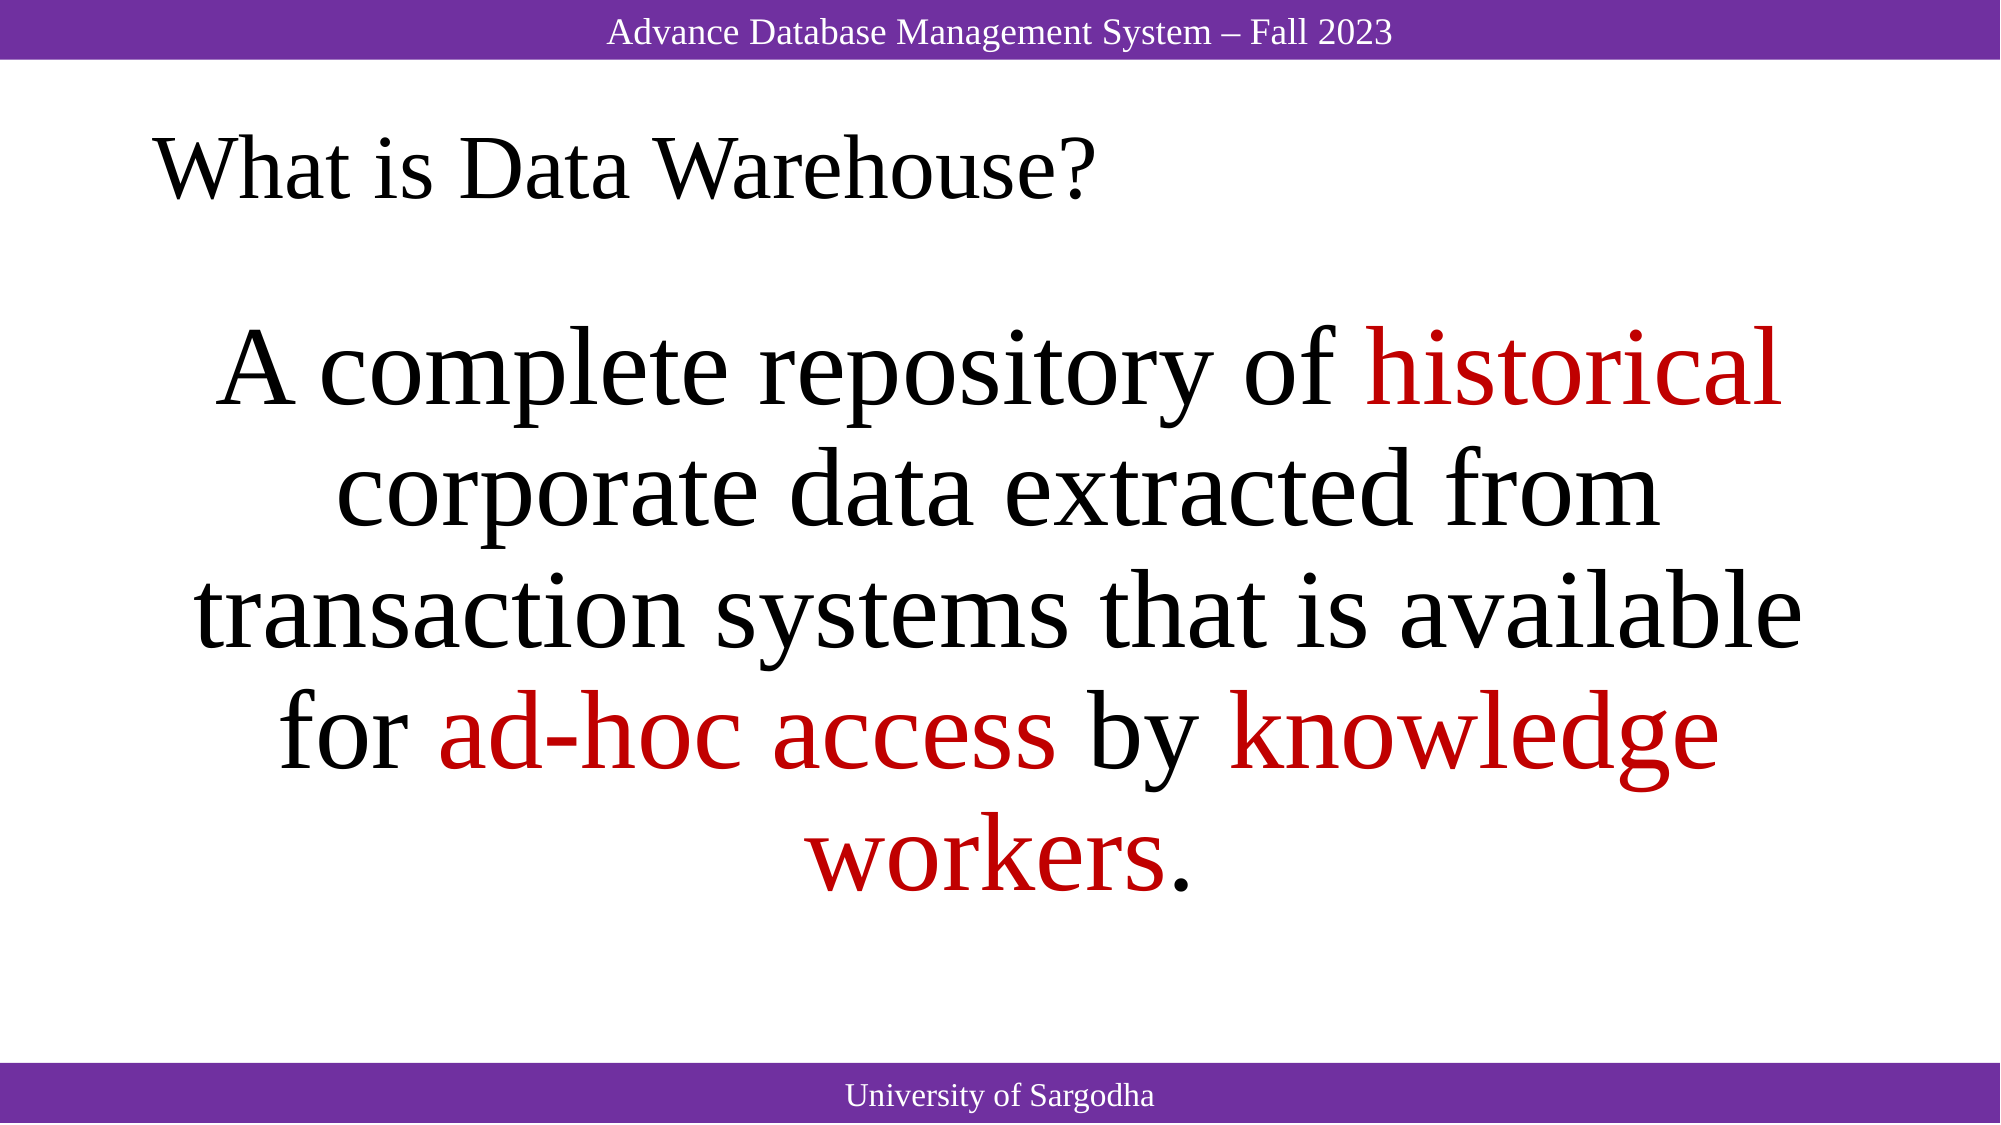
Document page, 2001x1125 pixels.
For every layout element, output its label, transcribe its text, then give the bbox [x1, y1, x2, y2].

footer University of Sargodha [0, 1062, 2000, 1123]
list A complete repository of historical corporate data extracted from transaction systems that is available for ad-hoc access by knowledge workers. [137, 299, 1863, 1014]
title What is Data Warehouse? [137, 59, 1863, 278]
